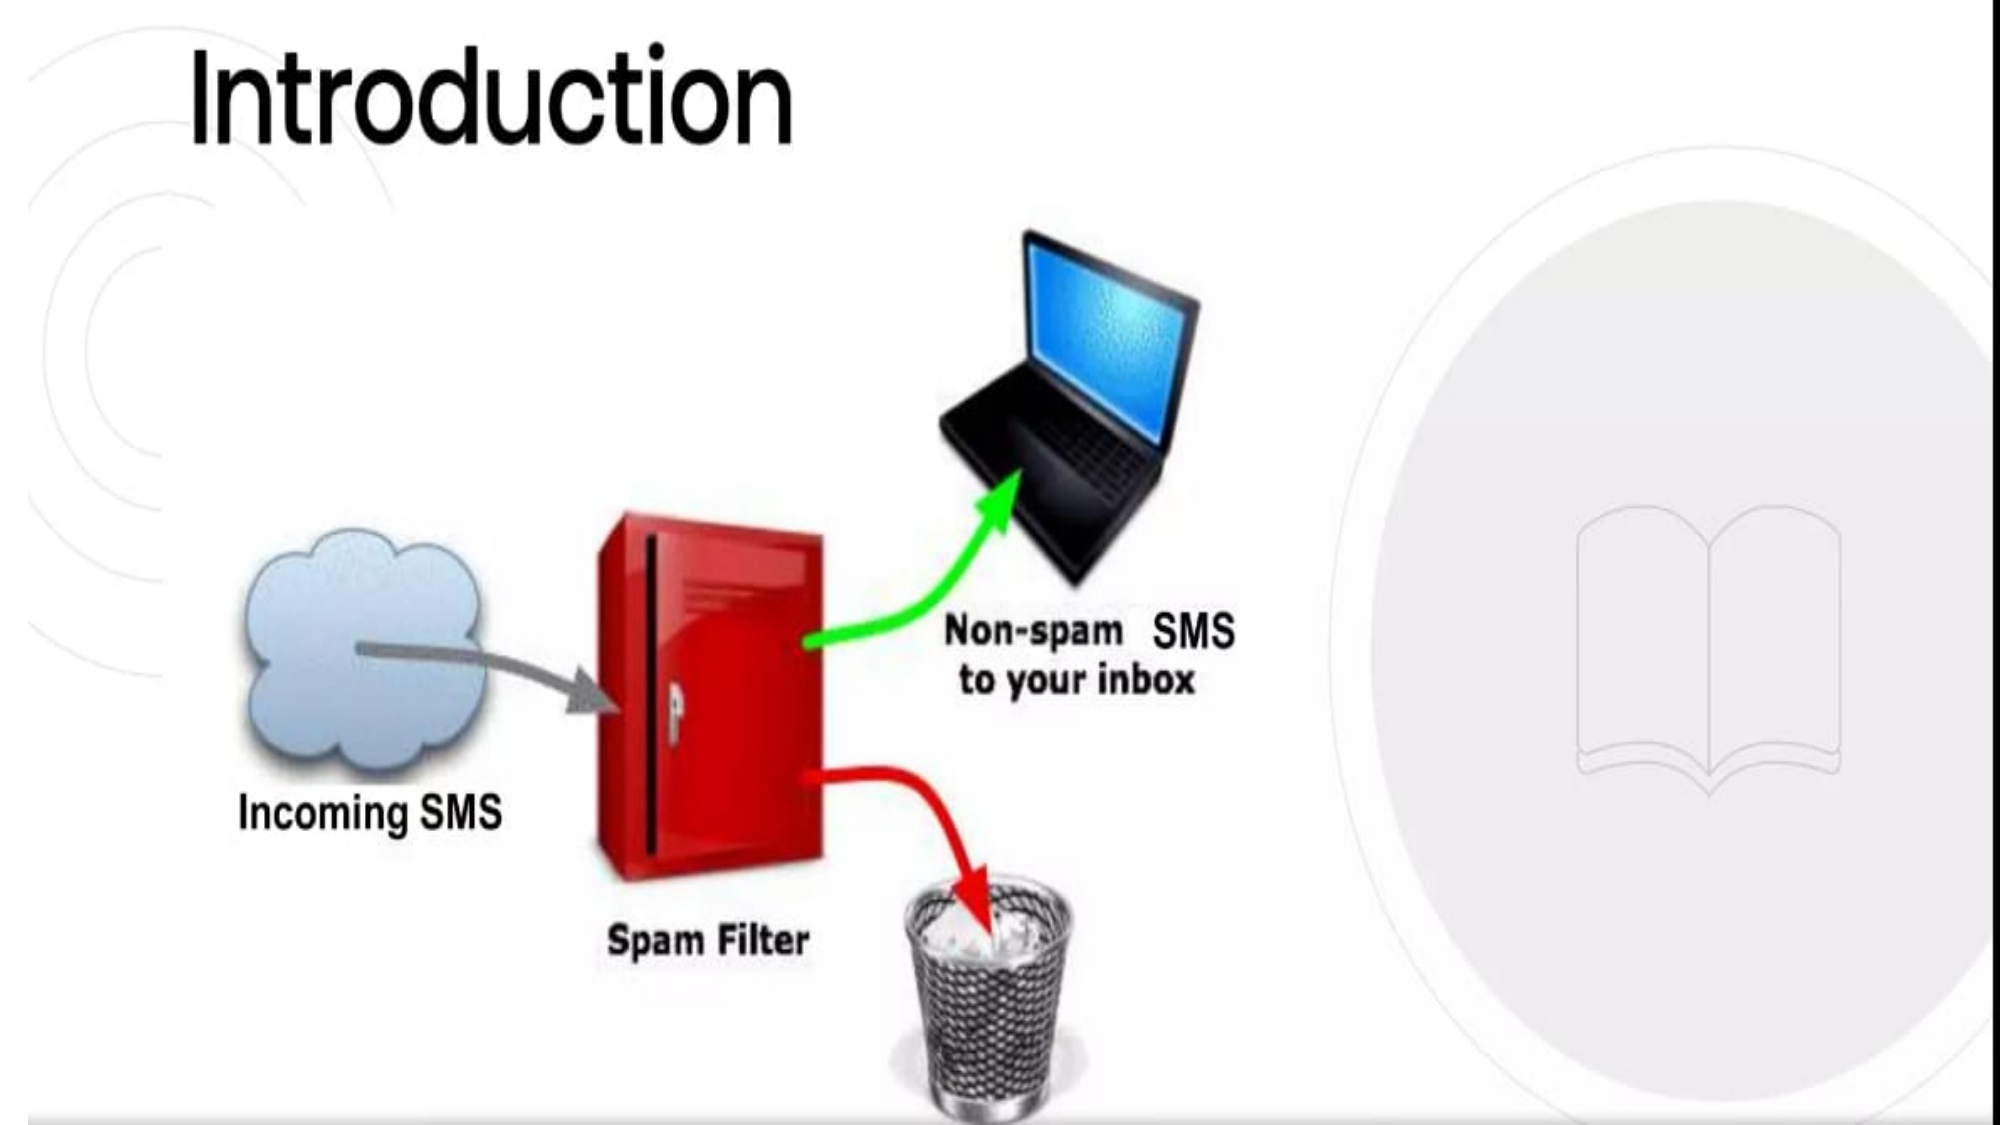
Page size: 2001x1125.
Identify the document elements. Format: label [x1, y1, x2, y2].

list [28, 0, 2000, 1125]
